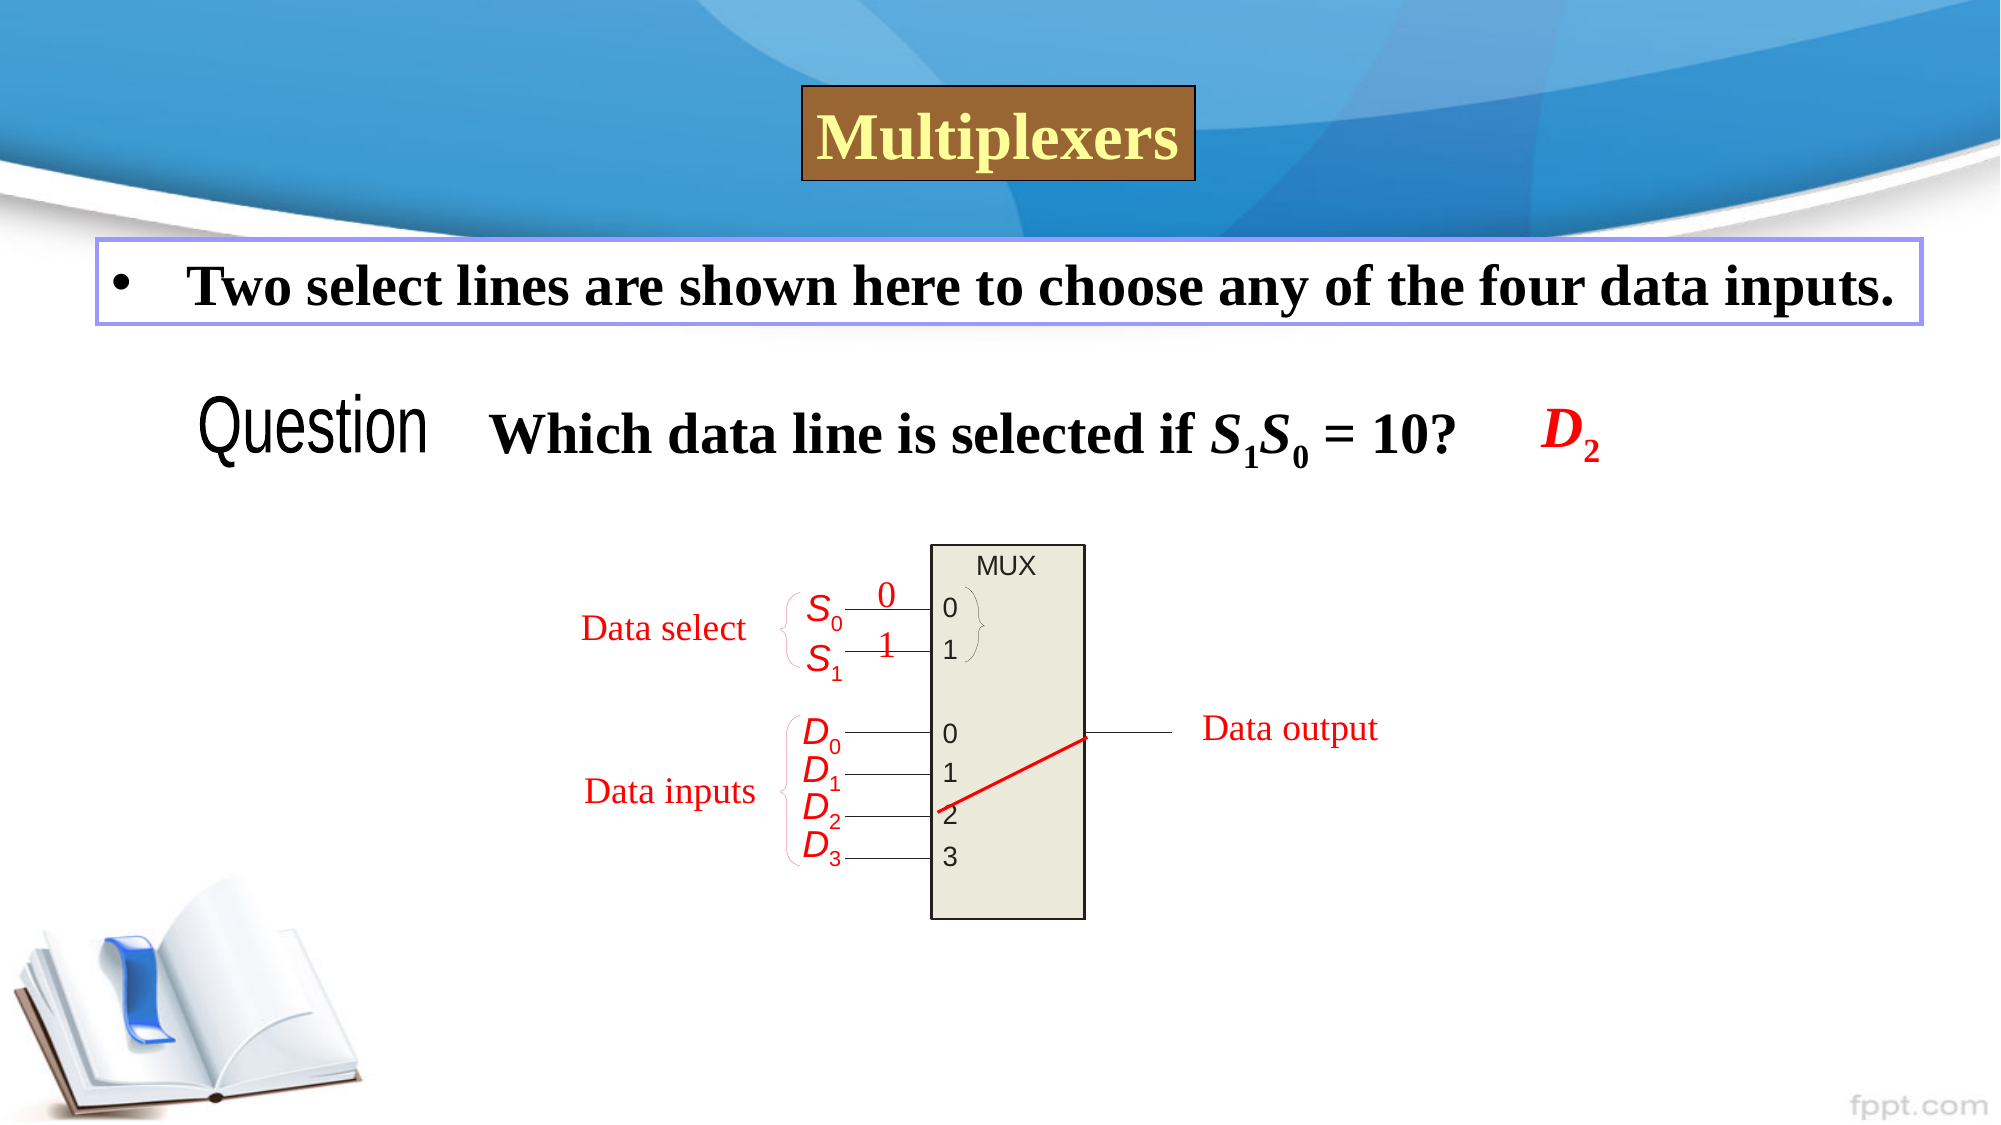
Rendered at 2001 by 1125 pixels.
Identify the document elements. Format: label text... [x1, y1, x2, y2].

text_box Multiplexers [801, 85, 1195, 181]
text_box Which data line is selected if S1S0 = 10? [473, 387, 1770, 483]
picture [0, 0, 2001, 1125]
text_box Data select [566, 595, 769, 656]
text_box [774, 539, 1176, 925]
text_box Two select lines are shown here to choose any of the four data inputs. [96, 239, 1922, 324]
text_box D2 [1526, 381, 1664, 477]
text_box Data inputs [569, 758, 769, 818]
text_box Data output [1187, 695, 1475, 756]
